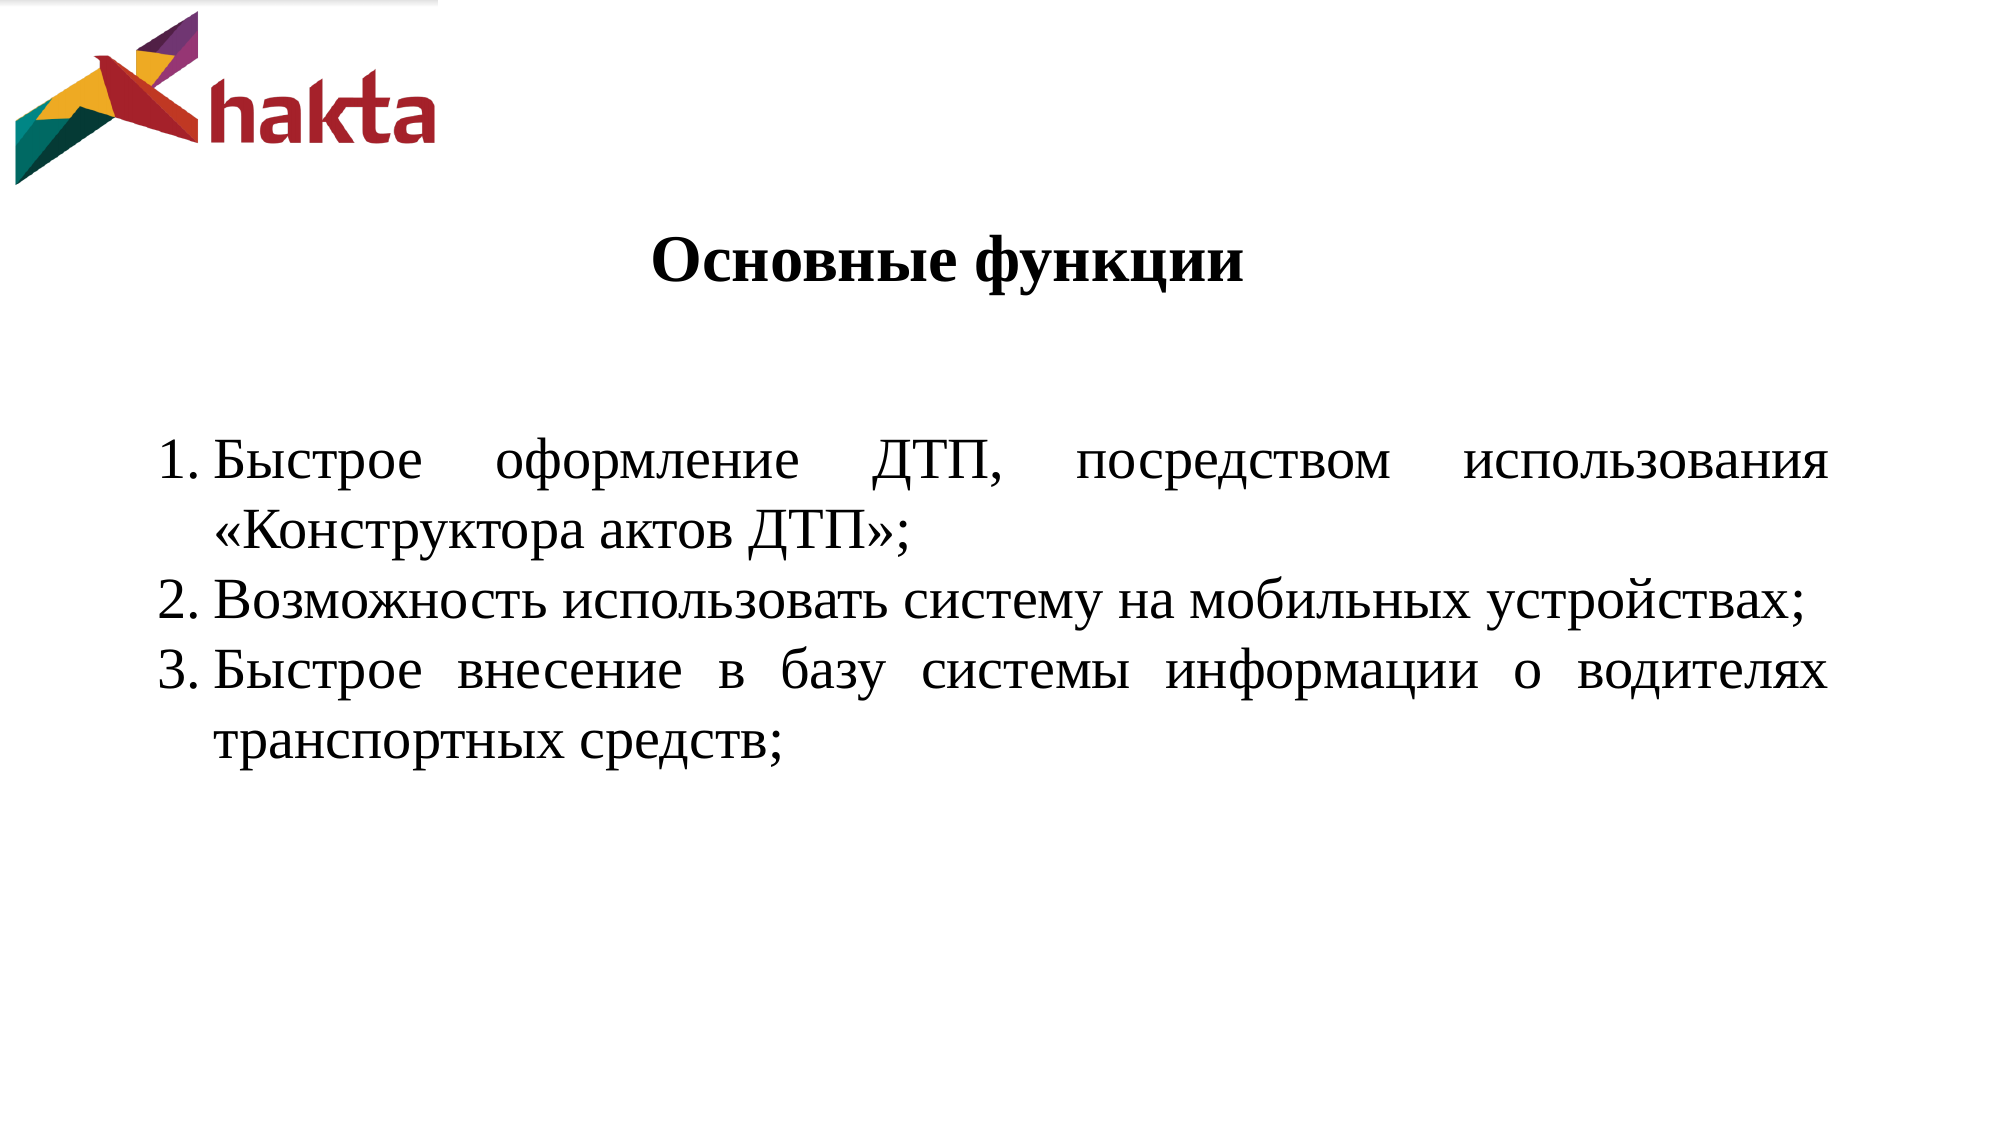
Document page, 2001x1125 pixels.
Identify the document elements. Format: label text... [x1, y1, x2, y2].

text_box Основные функции [635, 207, 1261, 303]
picture [0, 0, 438, 186]
text_box Быстрое оформление ДТП, посредством использования «Конструктора актов ДТП»; Возможность использовать систему на мобильных устройствах; Быстрое внесение в базу системы информации о водителях транспортных средств; [142, 412, 1845, 778]
